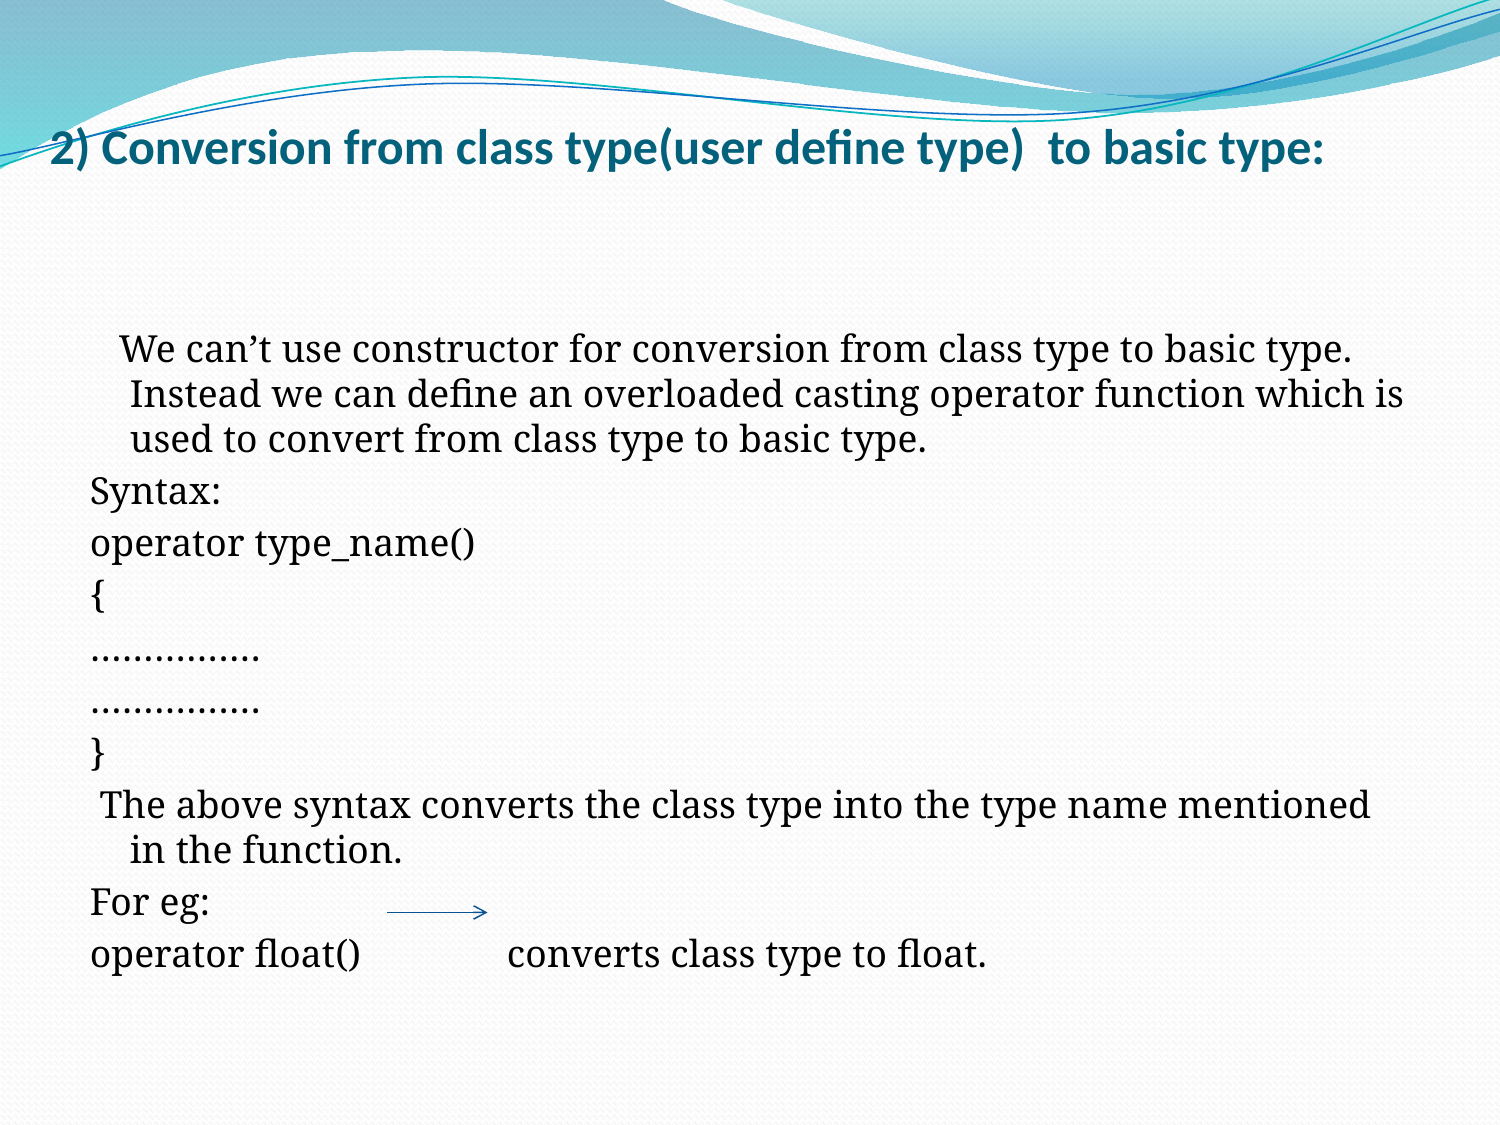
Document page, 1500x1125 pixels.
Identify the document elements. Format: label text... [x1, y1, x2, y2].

title 2) Conversion from class type(user define type) to basic type: [49, 50, 1450, 175]
list We can’t use constructor for conversion from class type to basic type. Instead we can define an overloaded casting operator function which is used to convert from class type to basic type. Syntax: operator type_name() { ……………. ……………. } The above syntax converts the class type into the type name mentioned in the function. For eg: operator float() converts class type to float. [75, 317, 1425, 1038]
